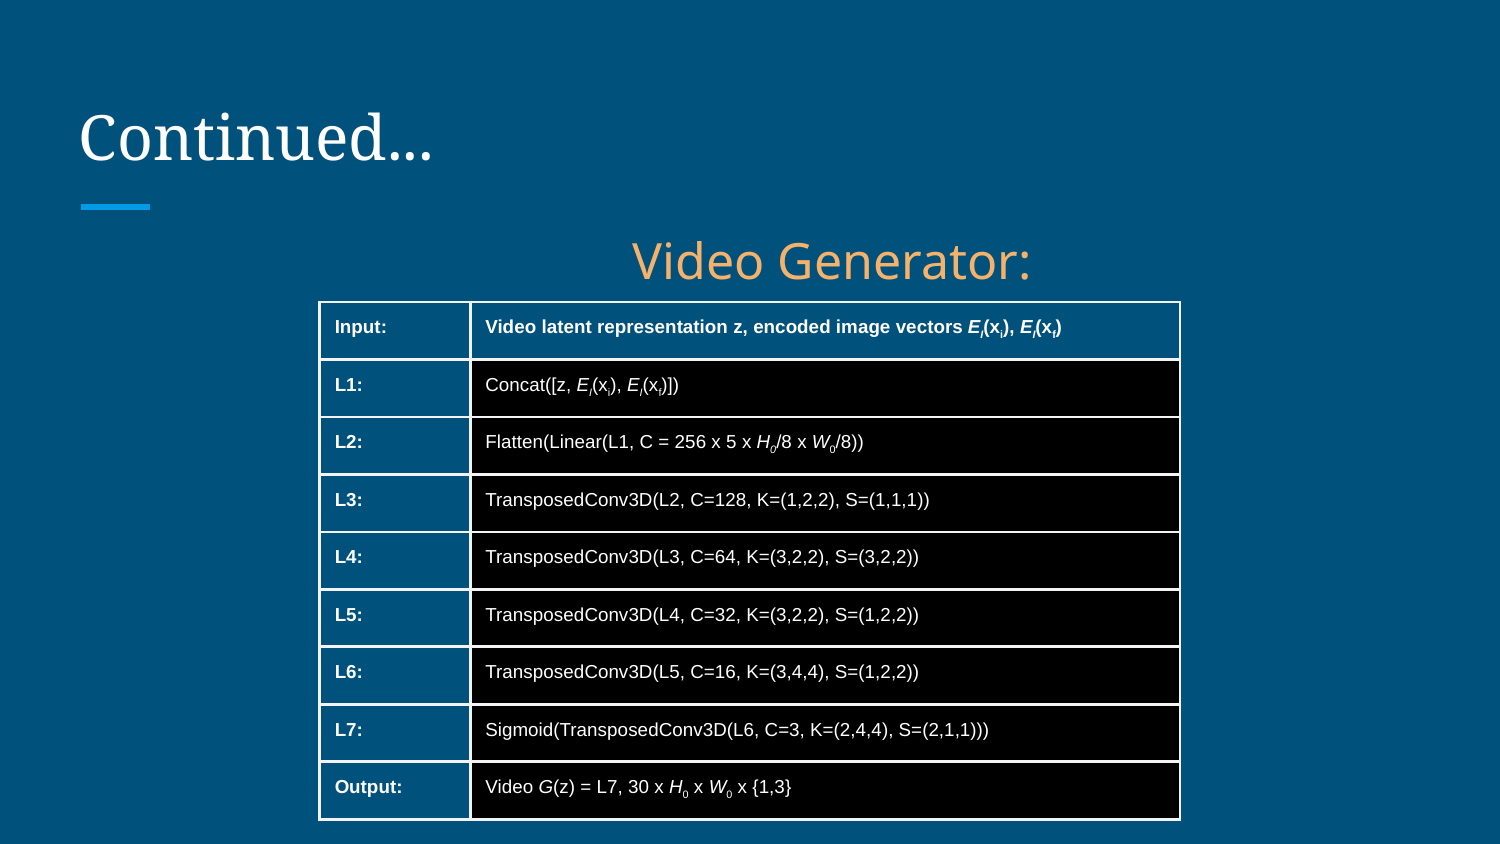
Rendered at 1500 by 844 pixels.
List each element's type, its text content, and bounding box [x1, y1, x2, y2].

table_cell L1: [321, 361, 469, 416]
picture [955, 275, 965, 279]
table_cell L5: [321, 591, 469, 645]
picture [787, 275, 809, 279]
table_cell TransposedConv3D(L4, C=32, K=(3,2,2), S=(1,2,2)) [472, 591, 1179, 645]
picture [925, 275, 939, 279]
table_header Video latent representation z, encoded image vectors EI(xi), EI(xf) [472, 303, 1179, 358]
text_box Video Generator: [317, 214, 1065, 275]
table_cell TransposedConv3D(L5, C=16, K=(3,4,4), S=(1,2,2)) [472, 648, 1179, 703]
table_cell Sigmoid(TransposedConv3D(L6, C=3, K=(2,4,4), S=(2,1,1))) [472, 706, 1179, 760]
table_header Input: [321, 303, 469, 358]
picture [682, 275, 701, 279]
table_cell Concat([z, EI(xi), EI(xf)]) [472, 361, 1179, 416]
picture [821, 275, 838, 279]
table_cell L7: [321, 706, 469, 760]
picture [974, 275, 990, 279]
table_cell Video G(z) = L7, 30 x H0 x W0 x {1,3} [472, 763, 1179, 818]
table_cell Output: [321, 763, 469, 818]
picture [880, 275, 897, 279]
table_cell TransposedConv3D(L2, C=128, K=(1,2,2), S=(1,1,1)) [472, 476, 1179, 531]
table_cell L4: [321, 533, 469, 588]
table_cell L3: [321, 476, 469, 531]
title Continued... [63, 75, 1437, 188]
table_cell L2: [321, 418, 469, 473]
picture [741, 275, 757, 279]
picture [713, 275, 730, 279]
table_cell TransposedConv3D(L3, C=64, K=(3,2,2), S=(3,2,2)) [472, 533, 1179, 588]
table_cell L6: [321, 648, 469, 703]
table_cell Flatten(Linear(L1, C = 256 x 5 x H0/8 x W0/8)) [472, 418, 1179, 473]
